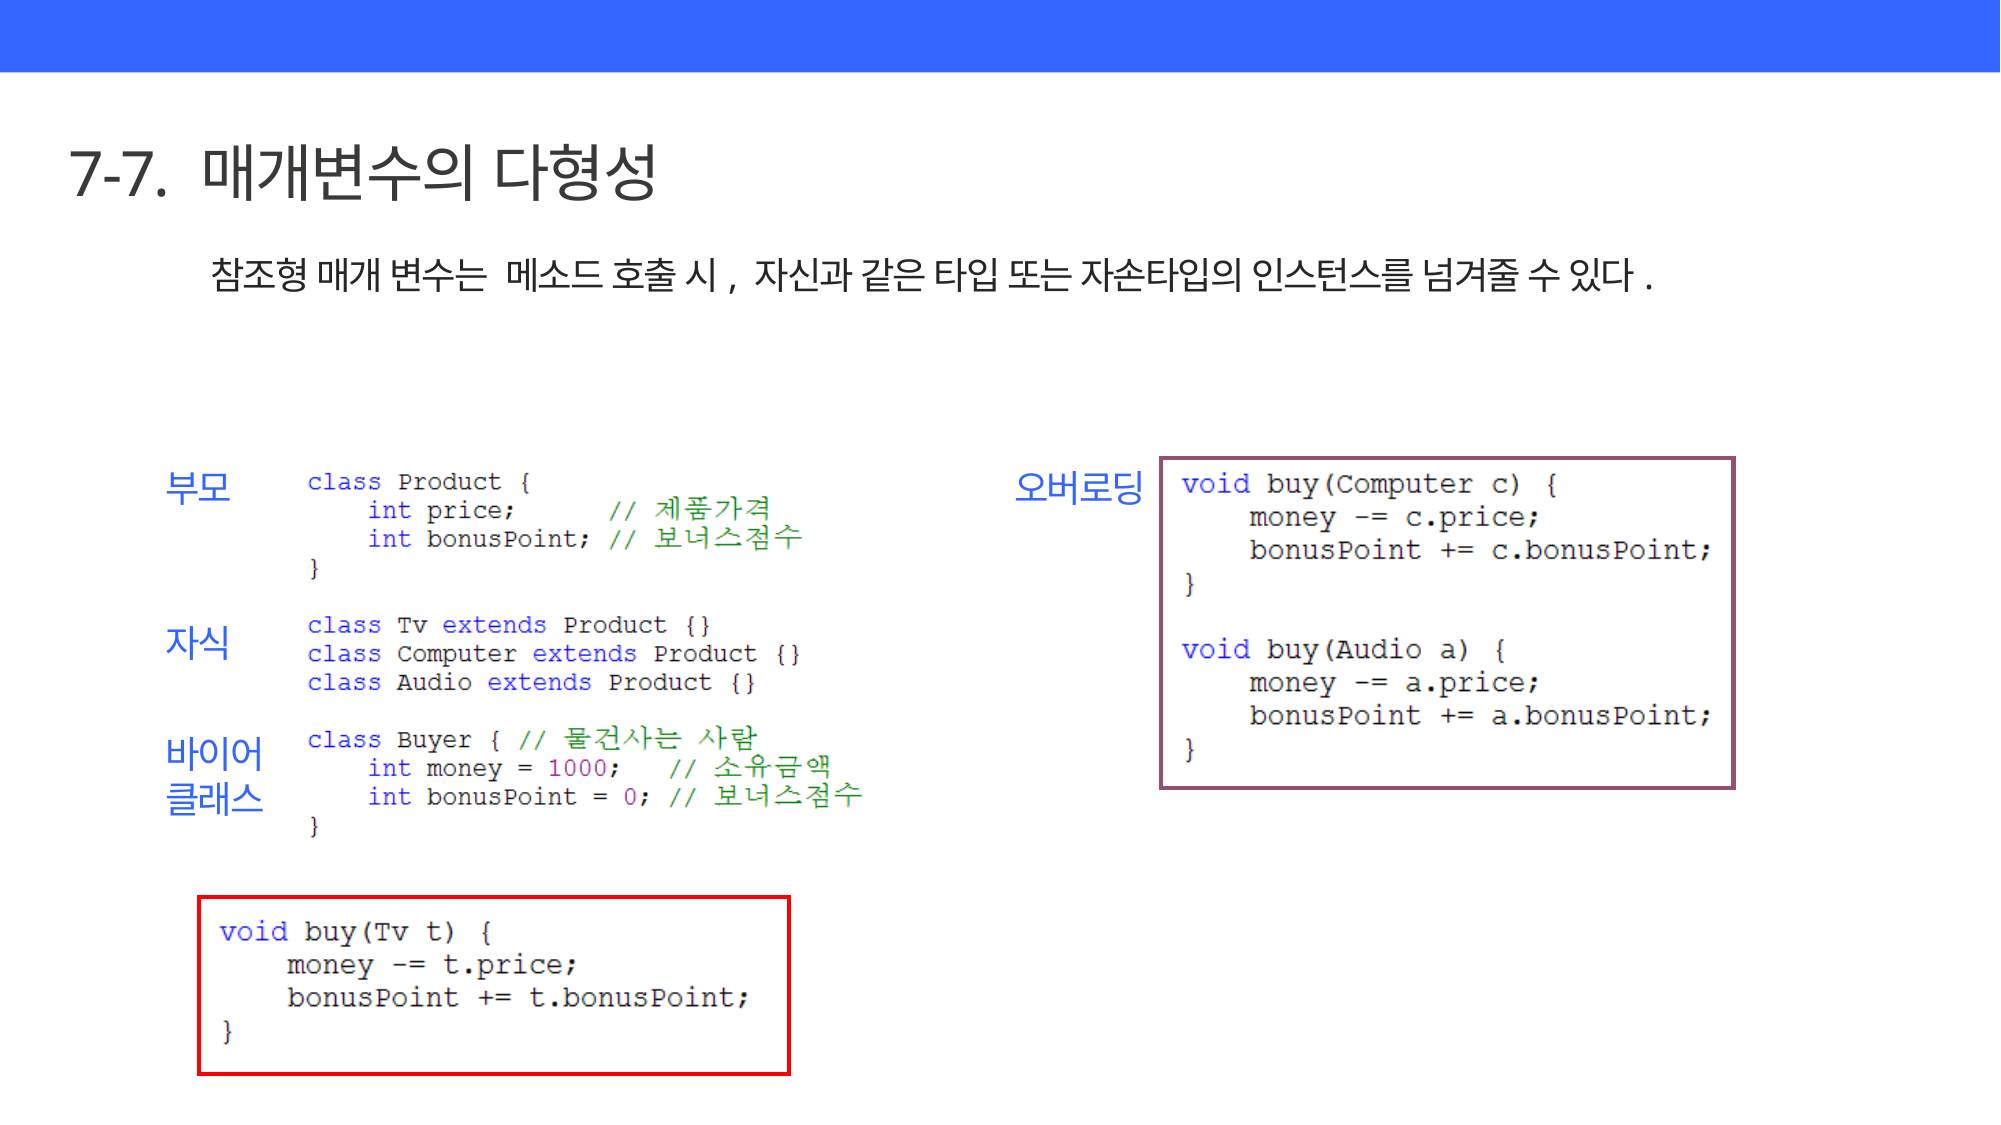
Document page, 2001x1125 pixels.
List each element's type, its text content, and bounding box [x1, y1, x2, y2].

picture [299, 465, 873, 847]
text_box 참조형 매개 변수는 메소드 호출 시, 자신과 같은 타입 또는 자손타입의 인스턴스를 넘겨줄 수 있다. [195, 221, 1832, 458]
text_box 오버로딩 [999, 457, 1160, 518]
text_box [198, 897, 790, 1075]
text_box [1160, 457, 1734, 789]
text_box 부모 [150, 457, 247, 518]
text_box 바이어 클래스 [150, 723, 280, 829]
text_box 7-7. 매개변수의 다형성 [53, 119, 1486, 215]
text_box 자식 [150, 612, 247, 673]
